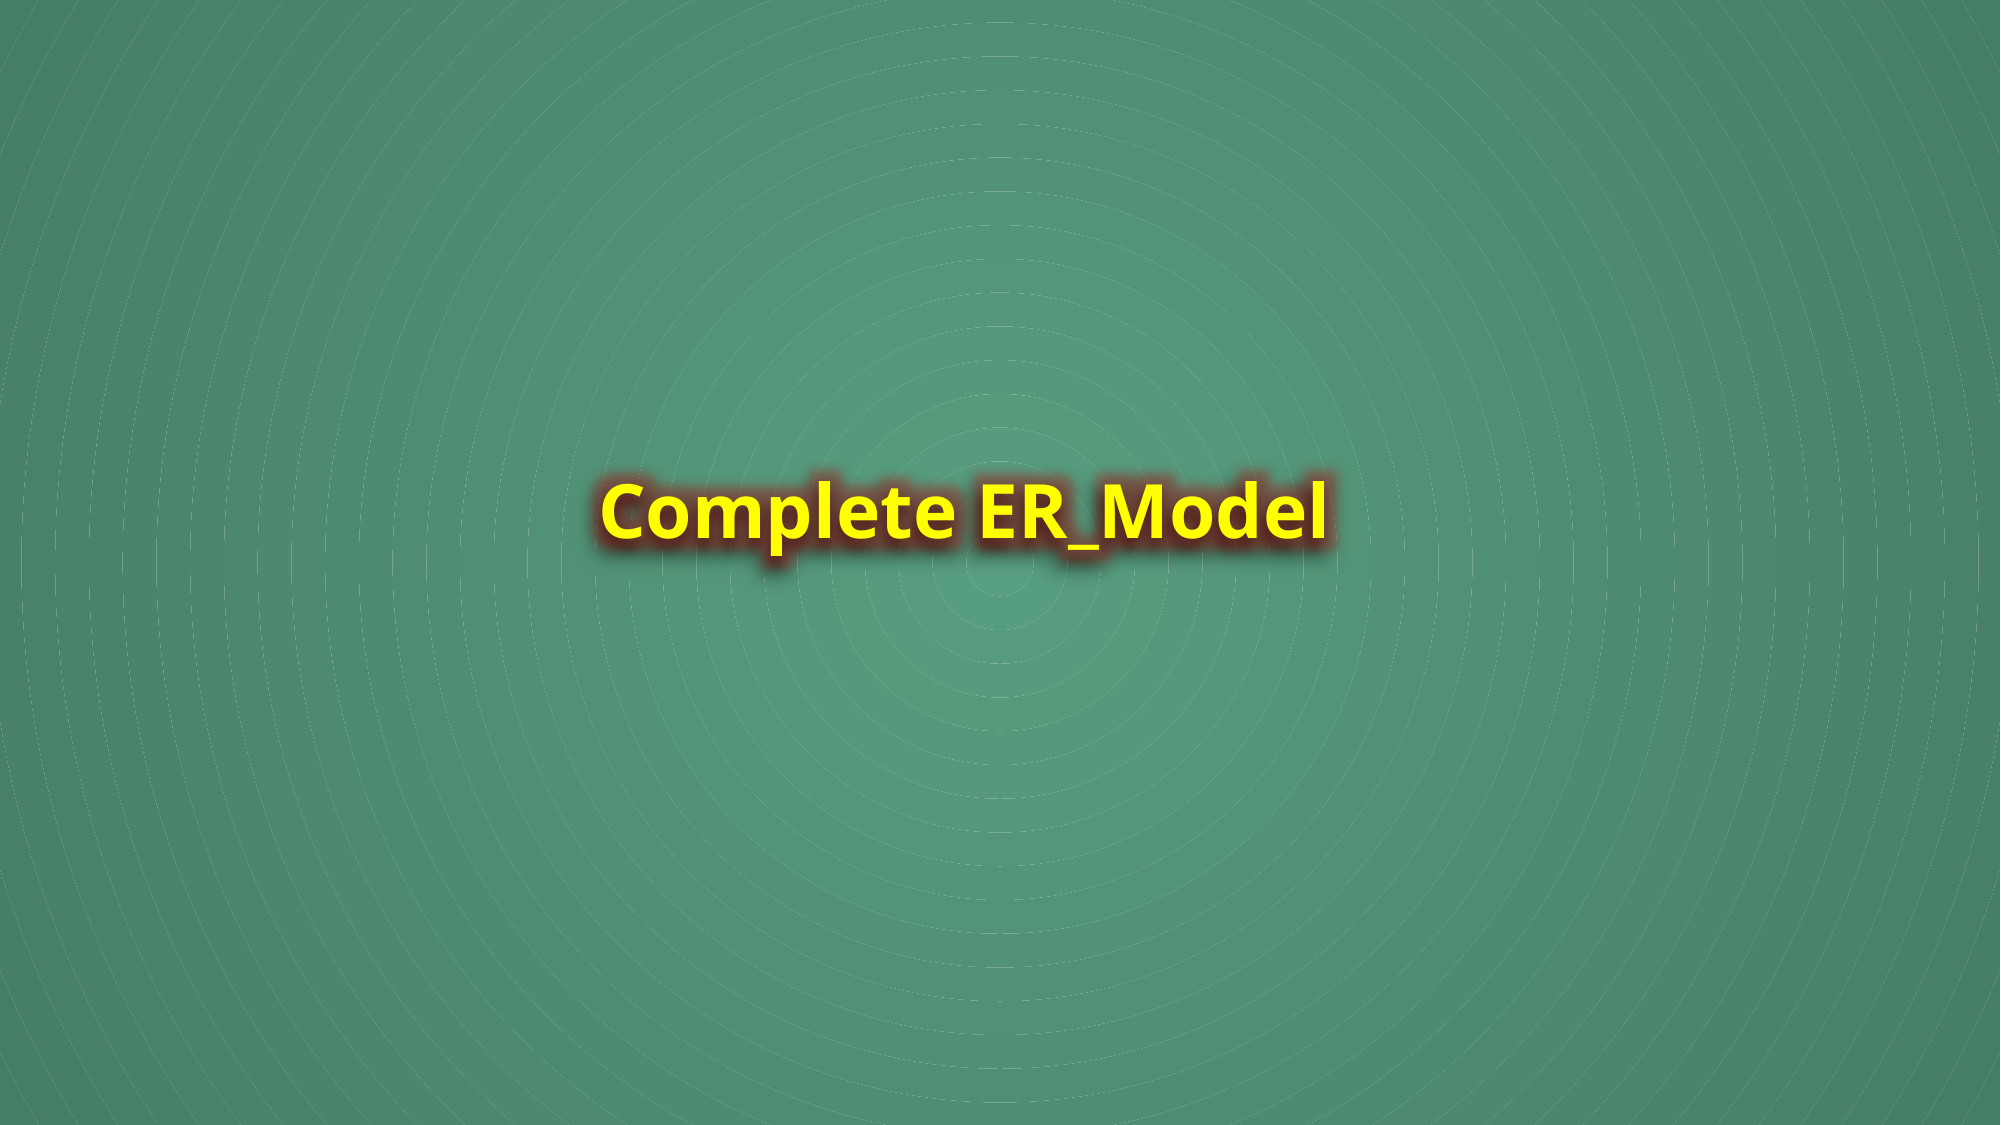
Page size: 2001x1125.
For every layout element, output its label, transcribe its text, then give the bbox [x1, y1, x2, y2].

text_box Complete ER_Model [566, 455, 1434, 561]
